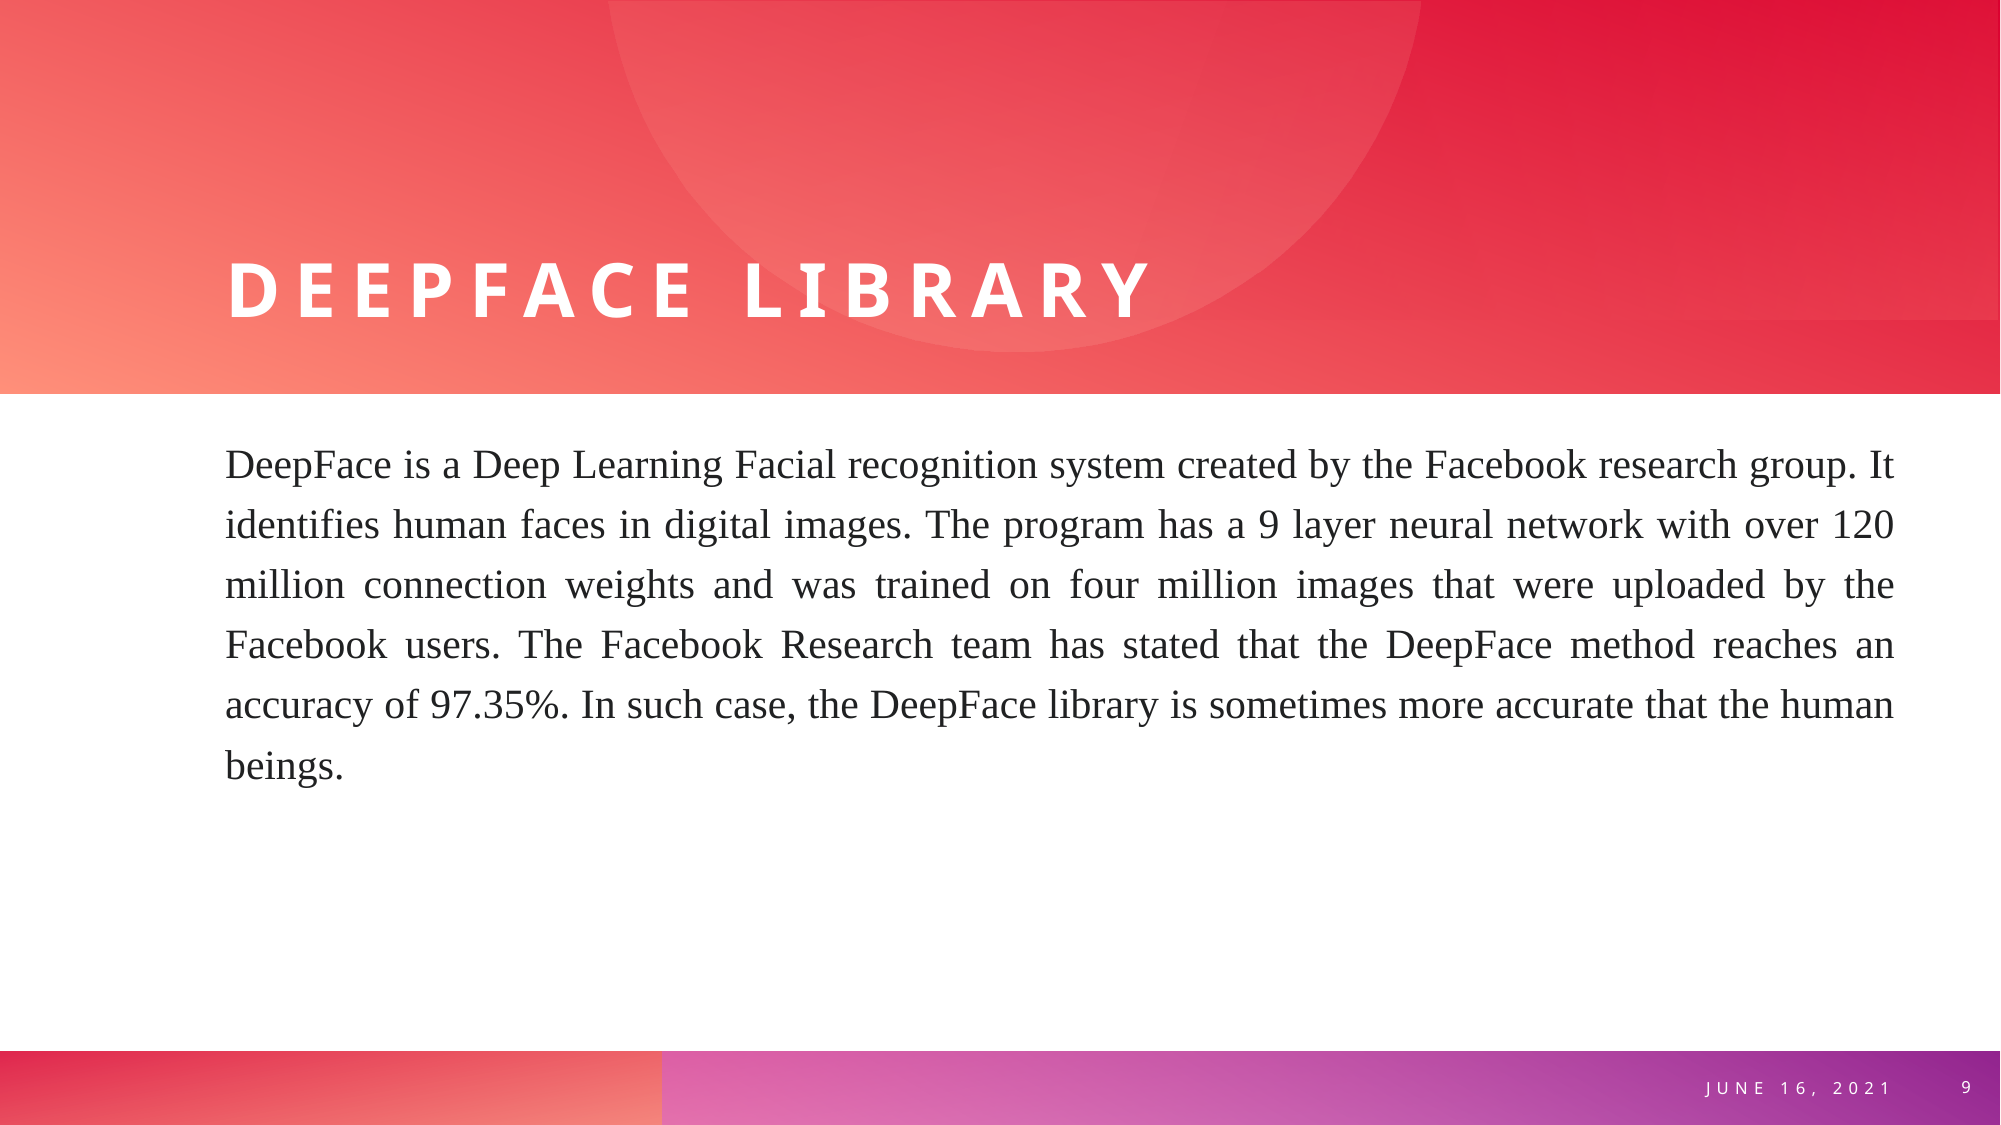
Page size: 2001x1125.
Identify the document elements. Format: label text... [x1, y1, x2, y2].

list DeepFace is a Deep Learning Facial recognition system created by the Facebook research group. It identifies human faces in digital images. The program has a 9 layer neural network with over 120 million connection weights and was trained on four million images that were uploaded by the Facebook users. The Facebook Research team has stated that the DeepFace method reaches an accuracy of 97.35%. In such case, the DeepFace library is sometimes more accurate that the human beings. [225, 427, 1897, 997]
title DEEPFACE LIBRARY [225, 130, 1905, 333]
slide_number 9 [1913, 1051, 1986, 1125]
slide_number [1297, 1051, 1905, 1125]
